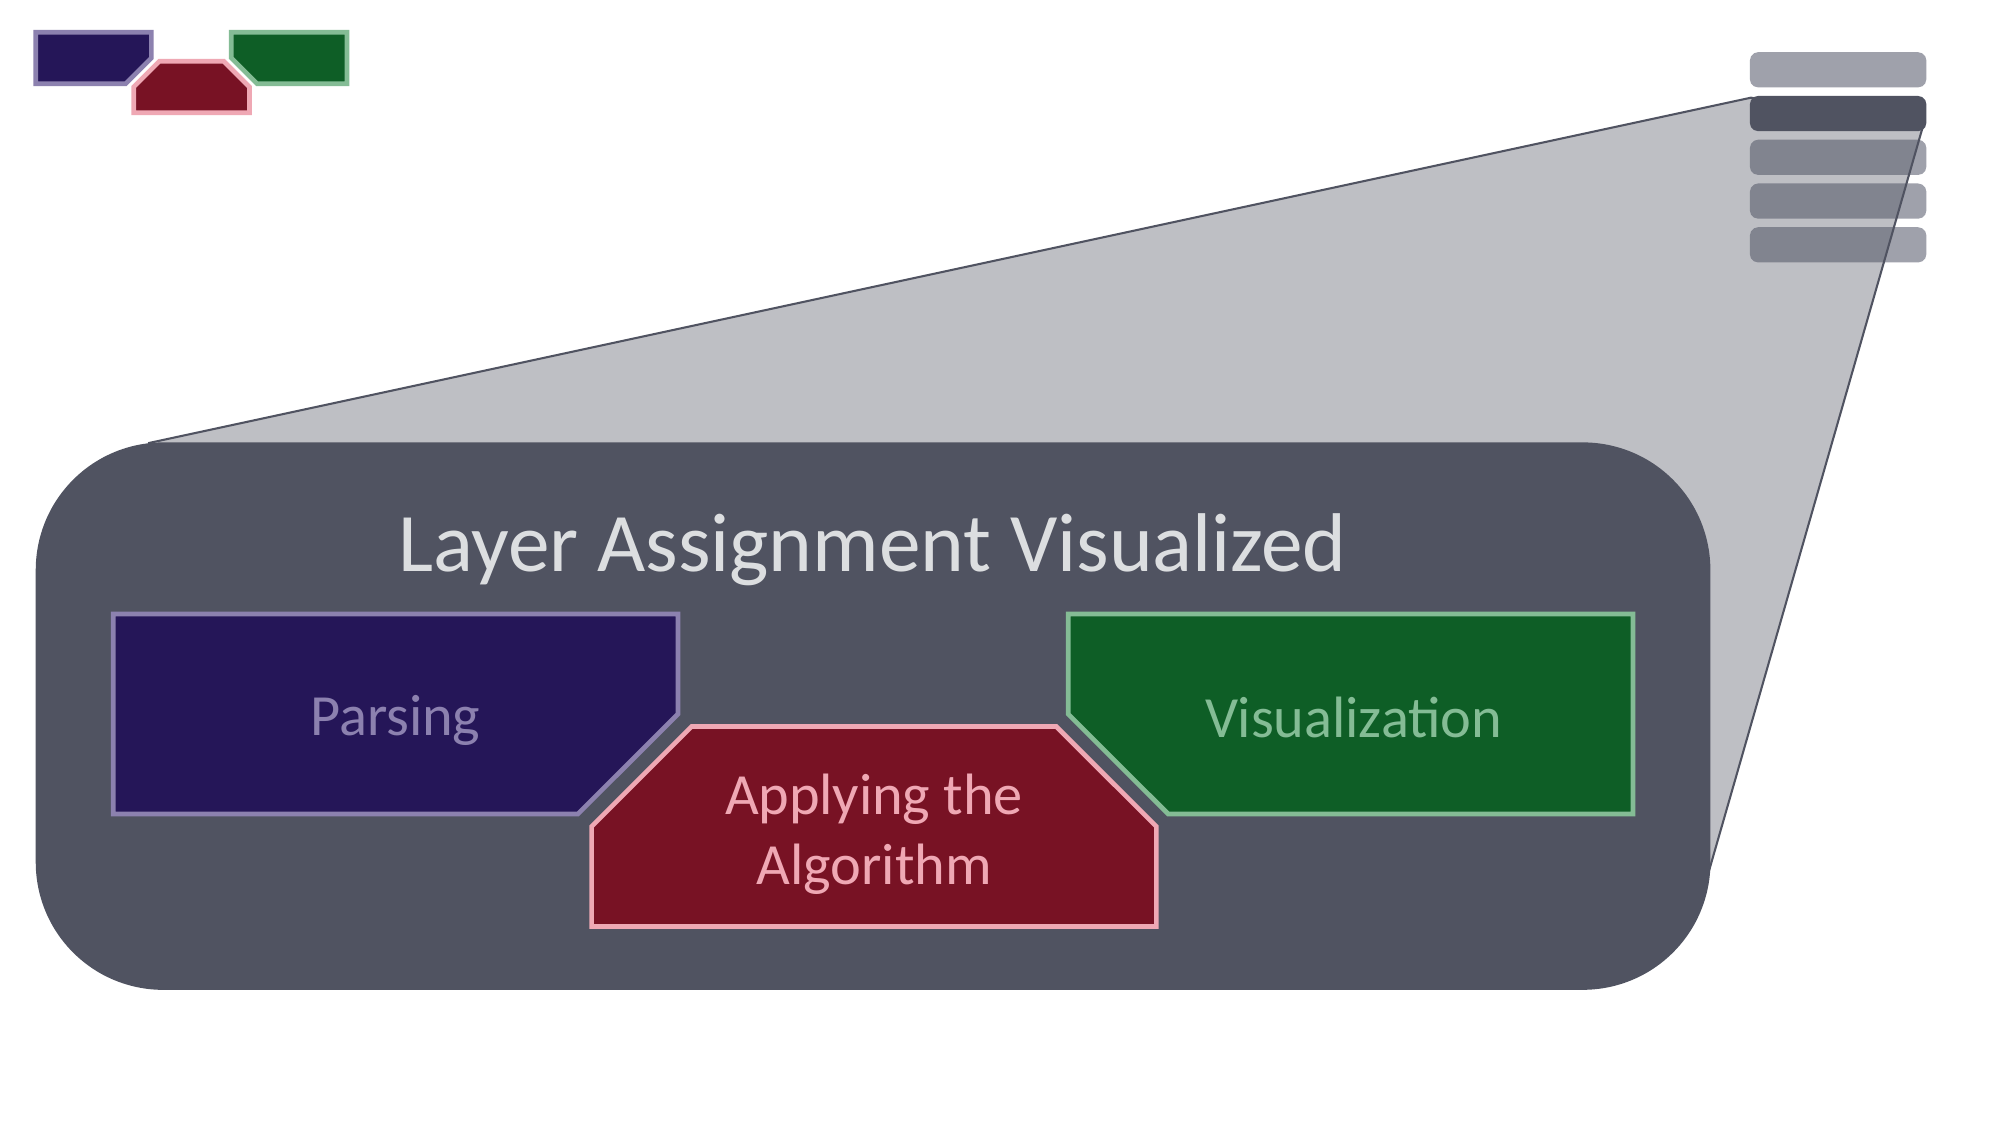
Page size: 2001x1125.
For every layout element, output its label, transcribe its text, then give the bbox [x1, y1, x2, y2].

text_box [1749, 52, 1927, 88]
text_box [147, 96, 1923, 868]
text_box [35, 32, 348, 113]
text_box [1886, 227, 1927, 263]
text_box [113, 614, 1633, 927]
text_box Layer Assignment Visualized [35, 442, 1711, 990]
text_box [1898, 183, 1927, 219]
text_box [1749, 95, 1927, 132]
text_box [1911, 140, 1927, 175]
